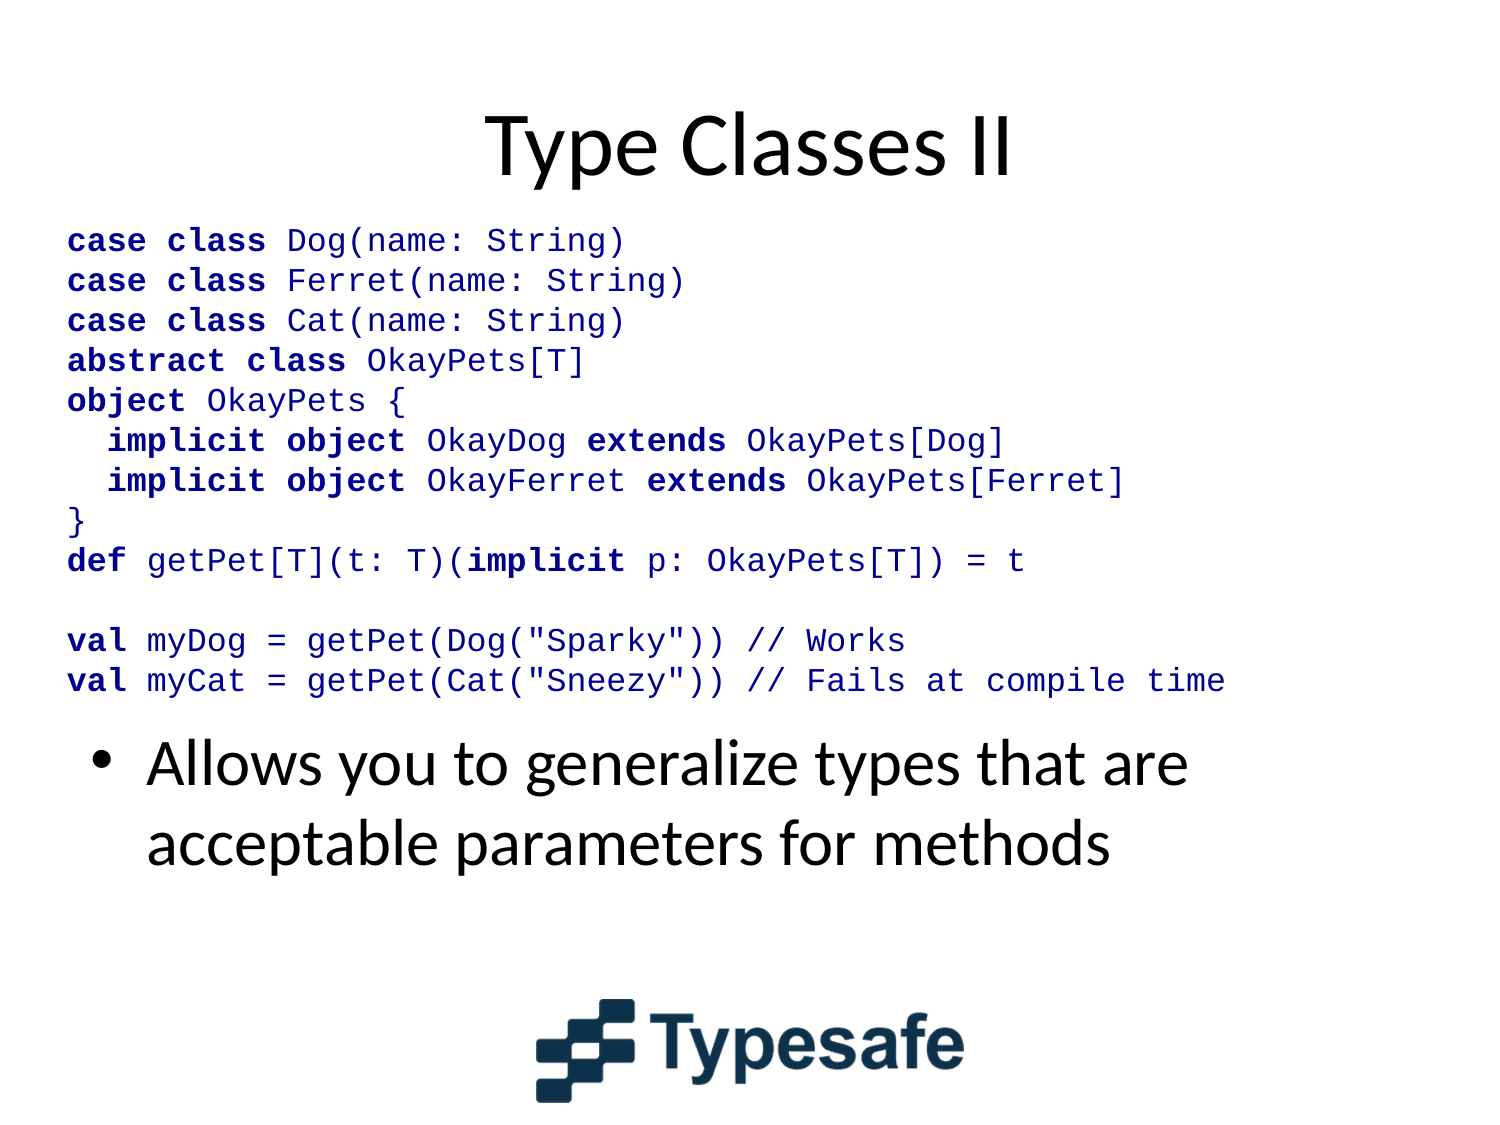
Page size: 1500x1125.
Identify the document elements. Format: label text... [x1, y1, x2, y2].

title Type Classes II [75, 45, 1425, 211]
text_box case class Dog(name: String) case class Ferret(name: String) case class Cat(name: String) abstract class OkayPets[T] object OkayPets { implicit object OkayDog extends OkayPets[Dog] implicit object OkayFerret extends OkayPets[Ferret] } def getPet[T](t: T)(implicit p: OkayPets[T]) = t val myDog = getPet(Dog("Sparky")) // Works val myCat = getPet(Cat("Sneezy")) // Fails at compile time [52, 211, 1448, 706]
list Allows you to generalize types that are acceptable parameters for methods [75, 711, 1425, 1005]
picture [536, 1005, 964, 1103]
